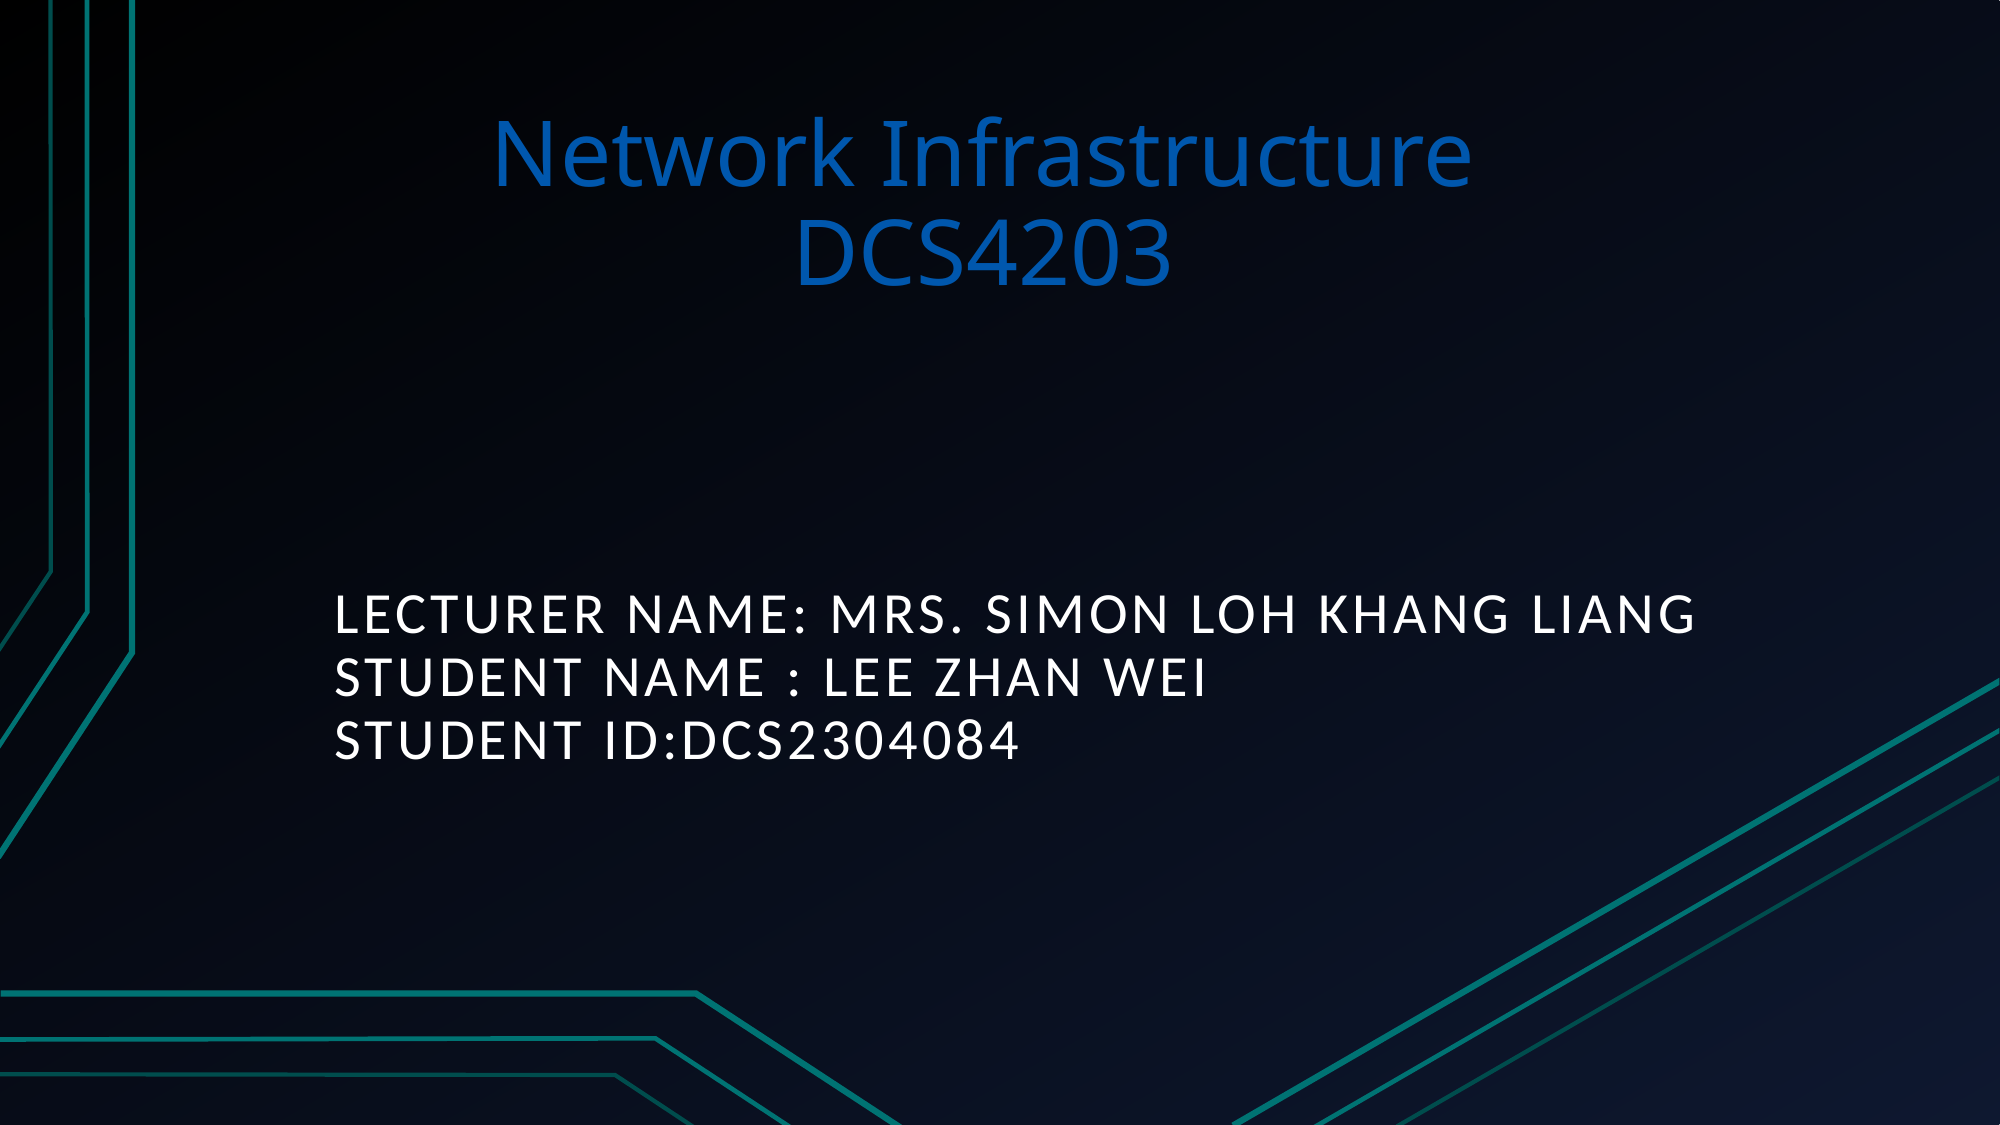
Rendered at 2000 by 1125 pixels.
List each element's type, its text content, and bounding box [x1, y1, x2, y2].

subtitle Lecturer name: Mrs. Simon loh Khang liang Student name : lee Zhan Wei Student id:DCS2304084 [314, 503, 1748, 858]
title Network Infrastructure DCS4203 [266, 95, 1700, 424]
